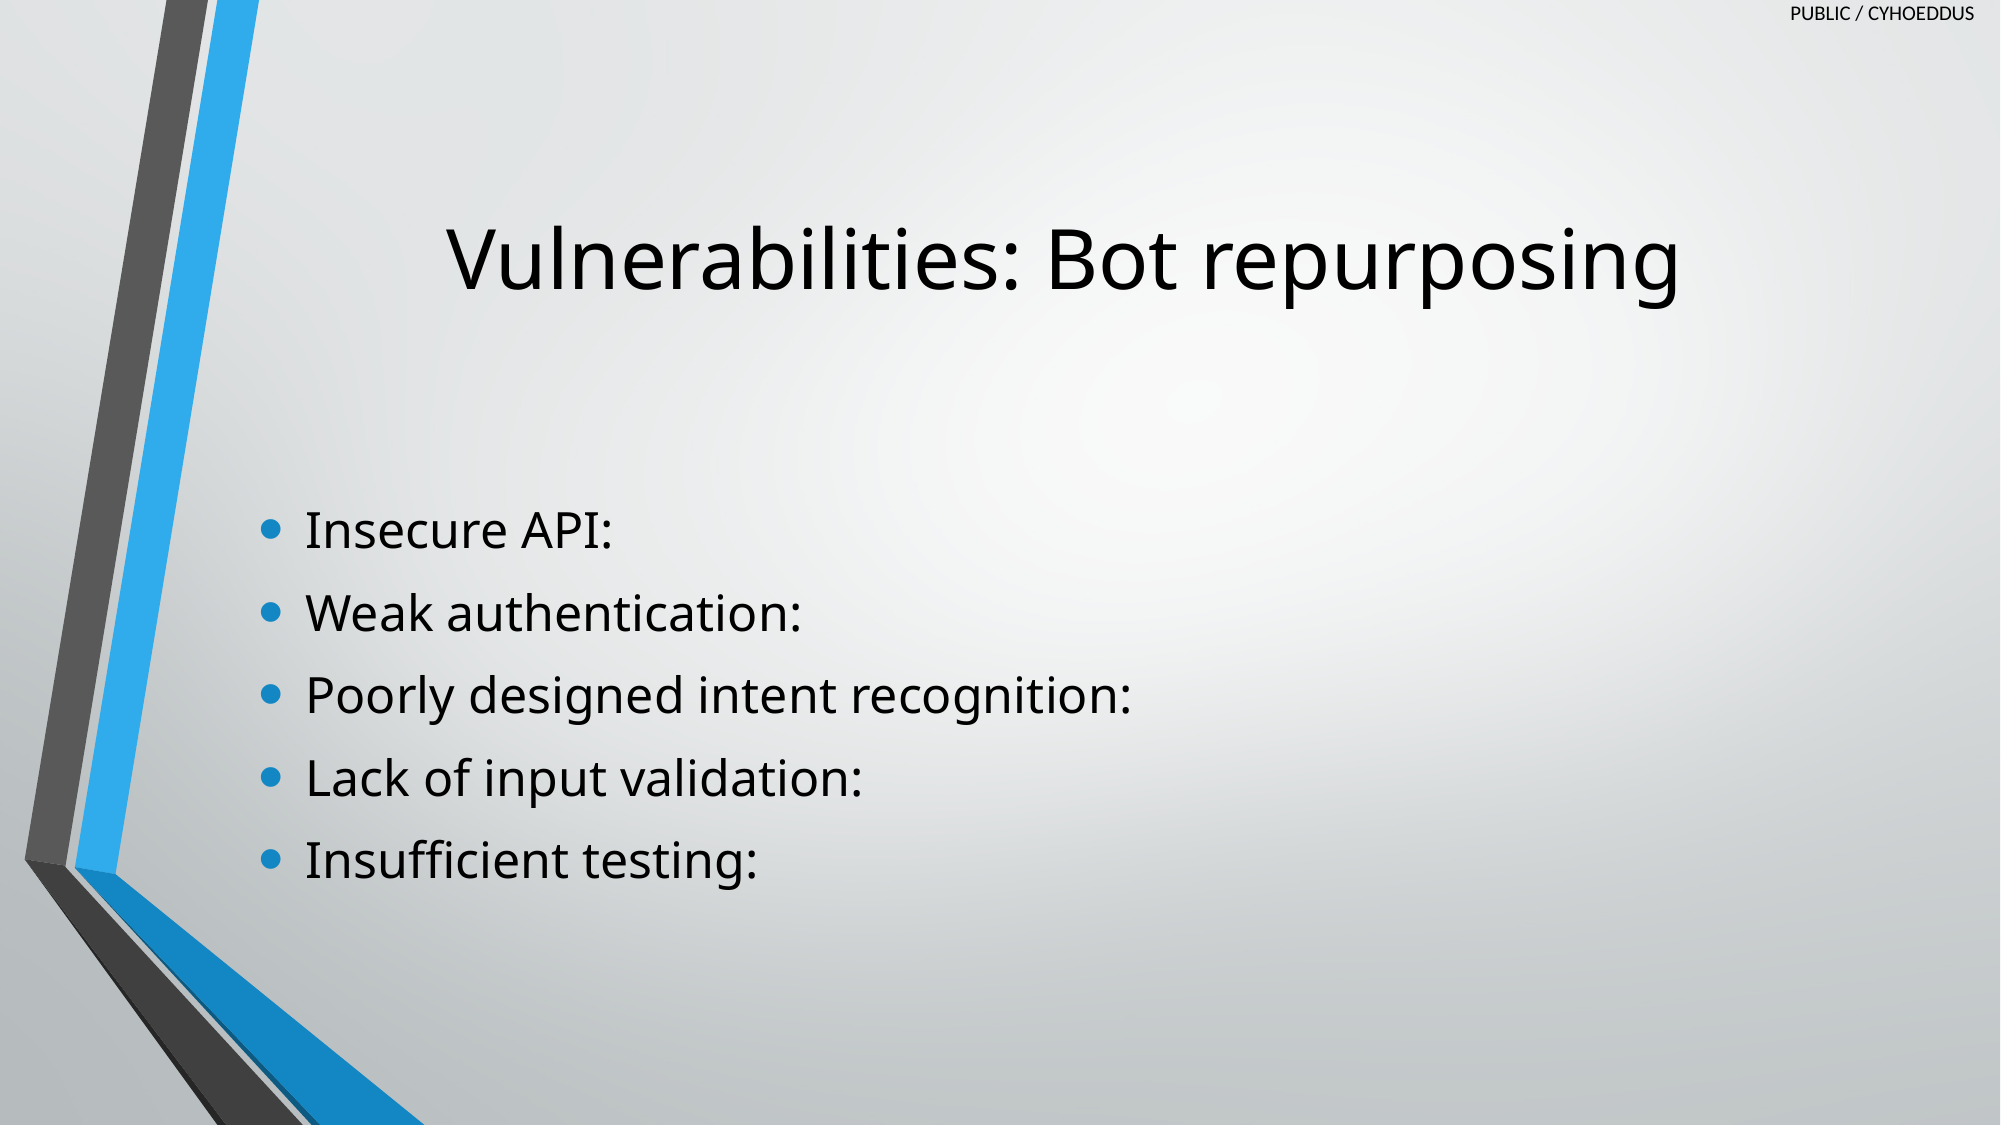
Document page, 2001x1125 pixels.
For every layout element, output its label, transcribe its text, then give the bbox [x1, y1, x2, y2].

list Insecure API: Weak authentication: Poorly designed intent recognition: Lack of input validation: Insufficient testing: [243, 437, 1887, 950]
title Vulnerabilities: Bot repurposing [243, 112, 1887, 400]
